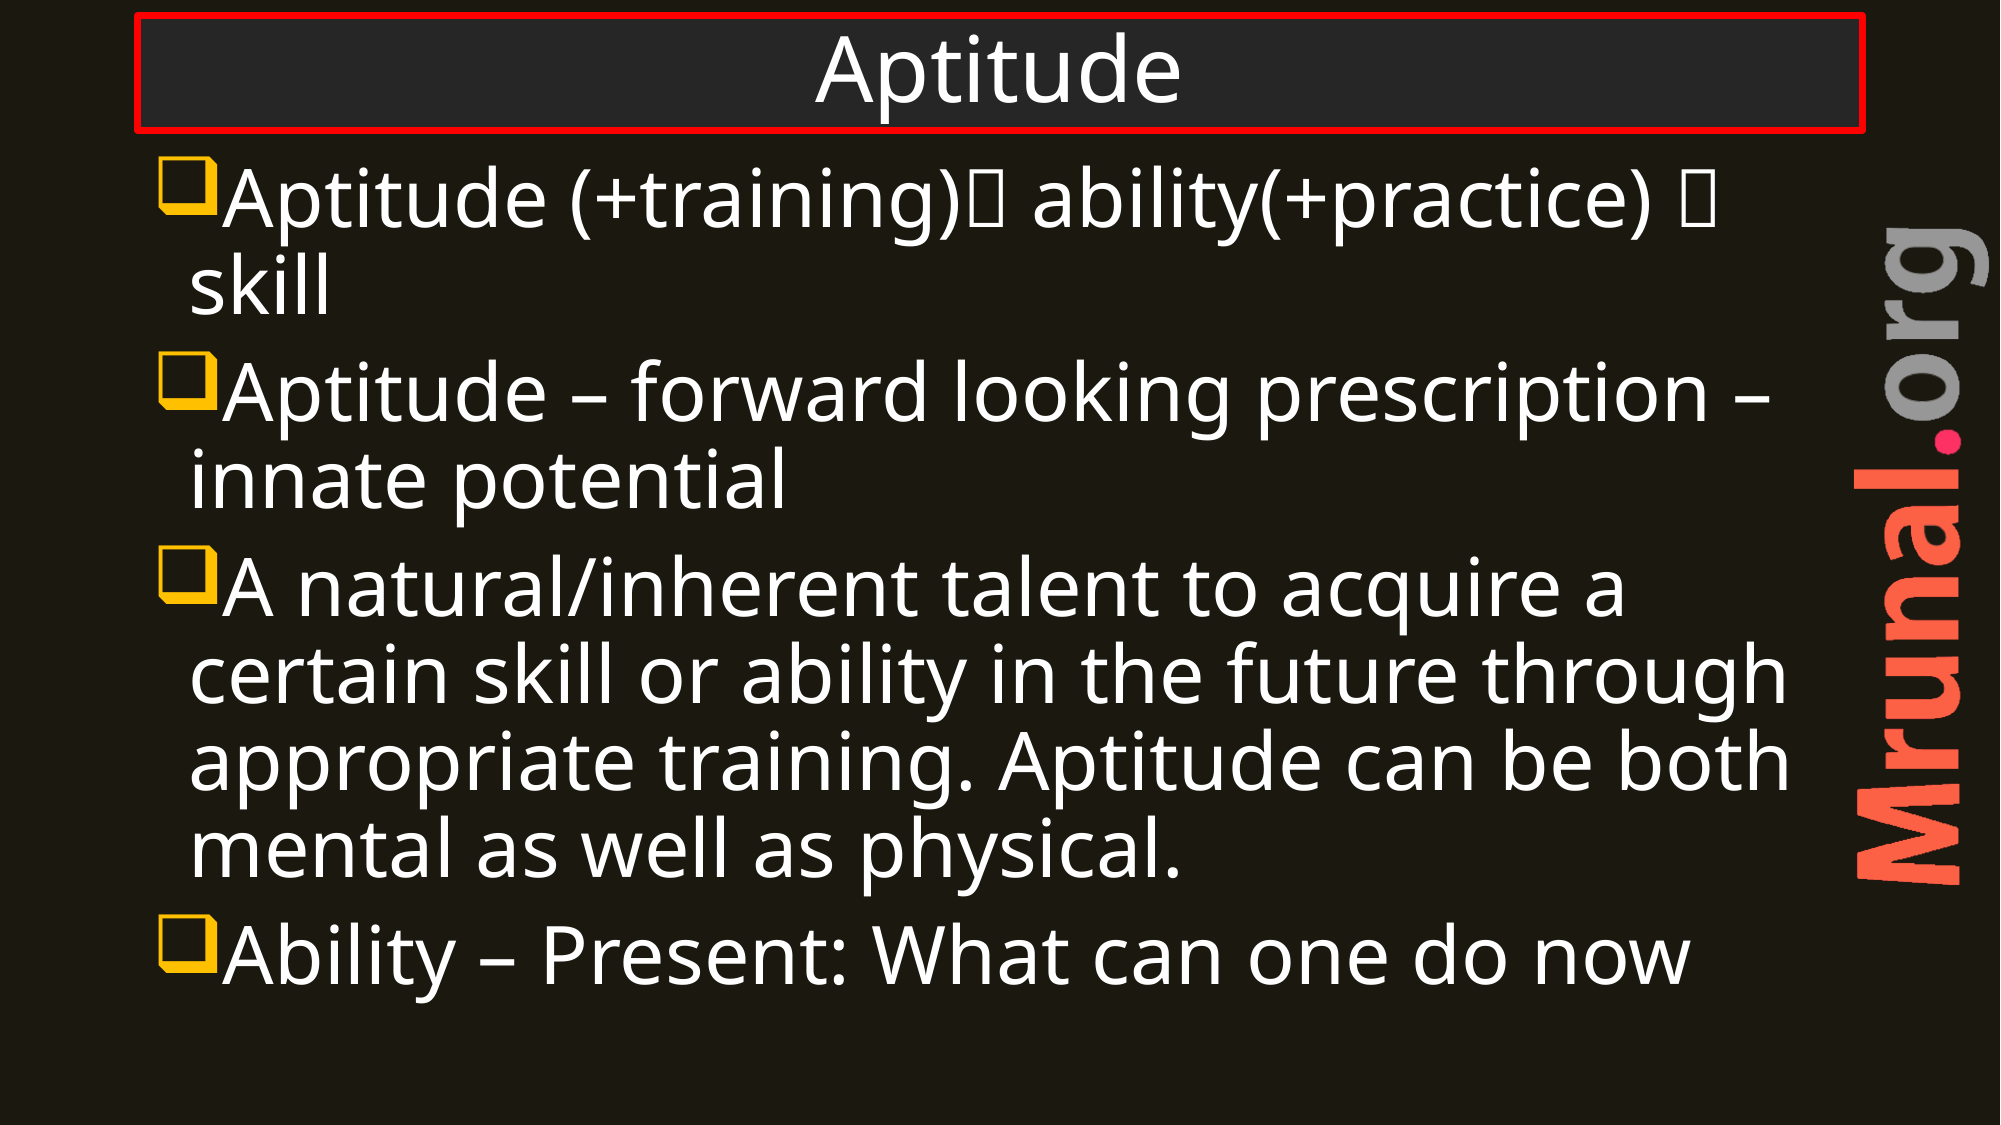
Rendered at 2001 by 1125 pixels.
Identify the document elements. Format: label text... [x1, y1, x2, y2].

title Aptitude [134, 12, 1866, 134]
list Aptitude (+training) ability(+practice)  skill Aptitude – forward looking prescription – innate potential A natural/inherent talent to acquire a certain skill or ability in the future through appropriate training. Aptitude can be both mental as well as physical. Ability – Present: What can one do now [137, 149, 1863, 1014]
picture [1863, 223, 2000, 894]
